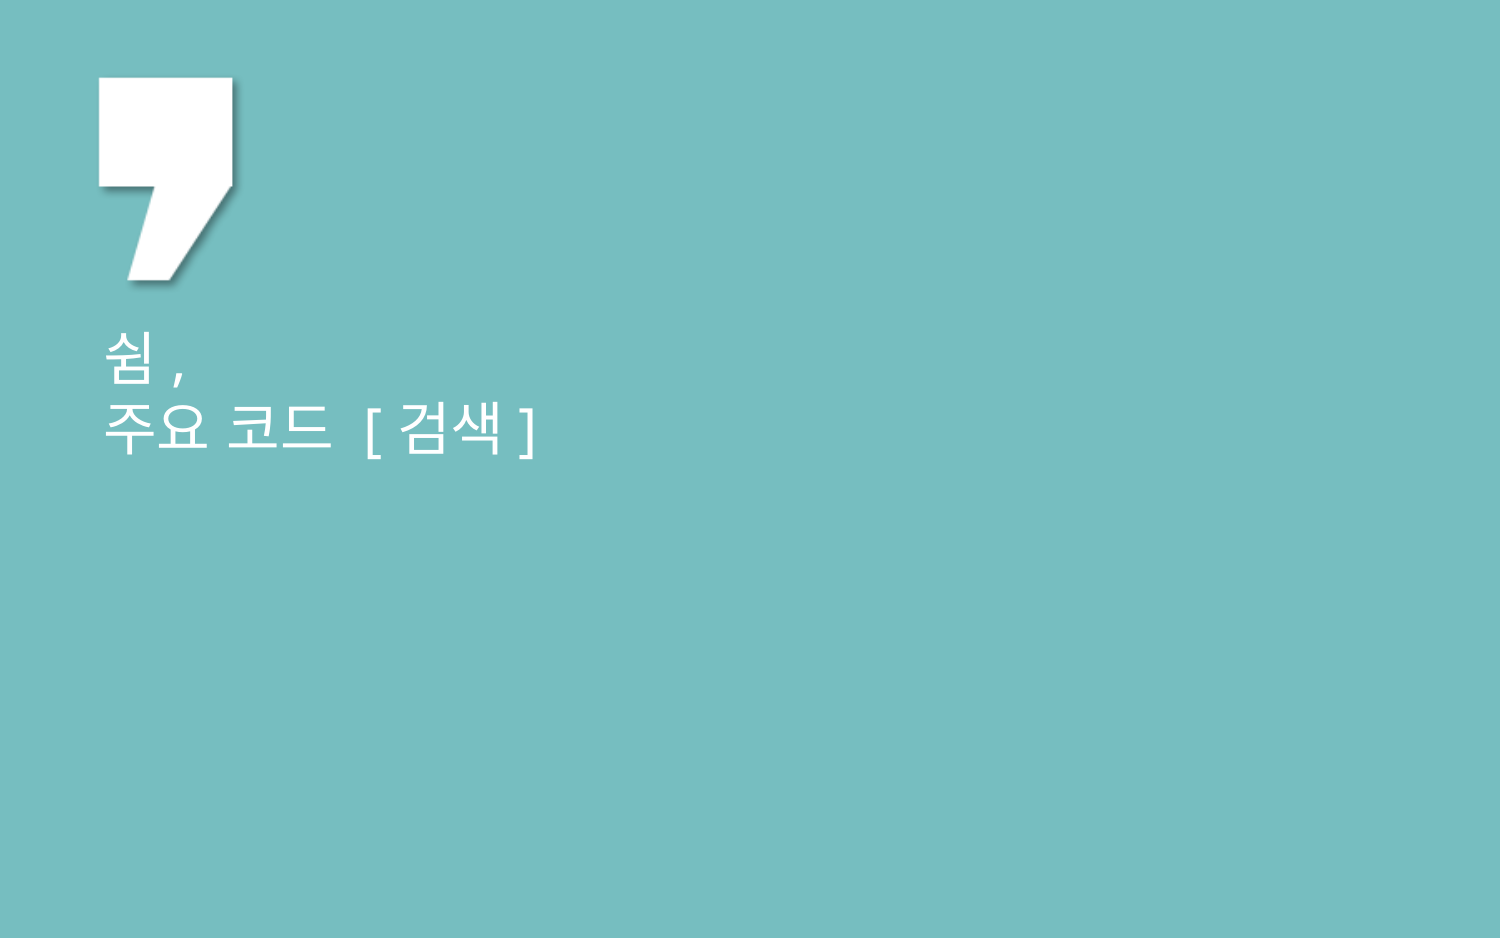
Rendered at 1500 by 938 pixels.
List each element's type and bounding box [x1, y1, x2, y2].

text_box [40, 53, 881, 469]
